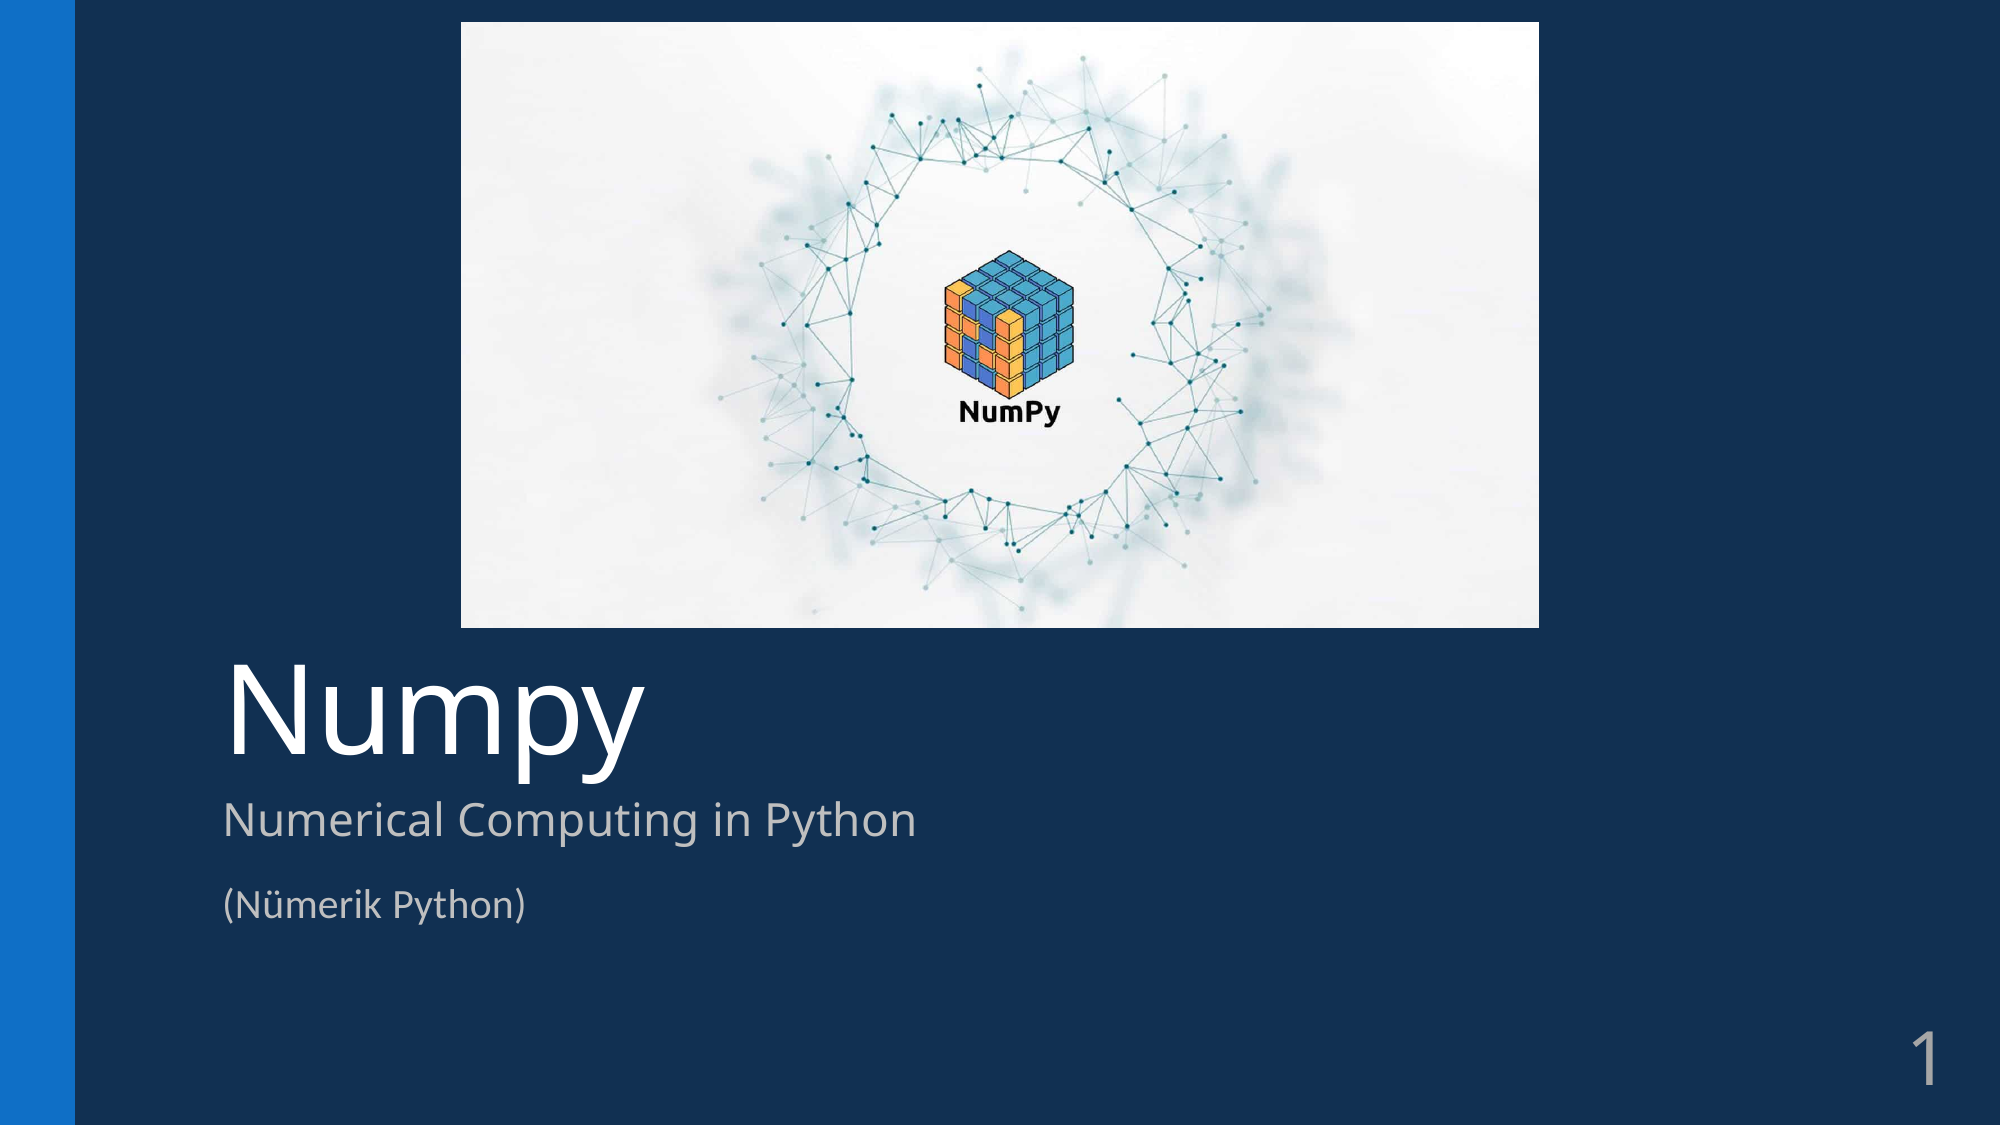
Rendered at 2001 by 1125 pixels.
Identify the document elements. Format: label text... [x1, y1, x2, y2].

title Numpy [206, 124, 1752, 787]
subtitle Numerical Computing in Python (Nümerik Python) [206, 787, 1752, 1065]
slide_number 1 [1852, 1012, 2000, 1110]
picture [461, 21, 1539, 629]
